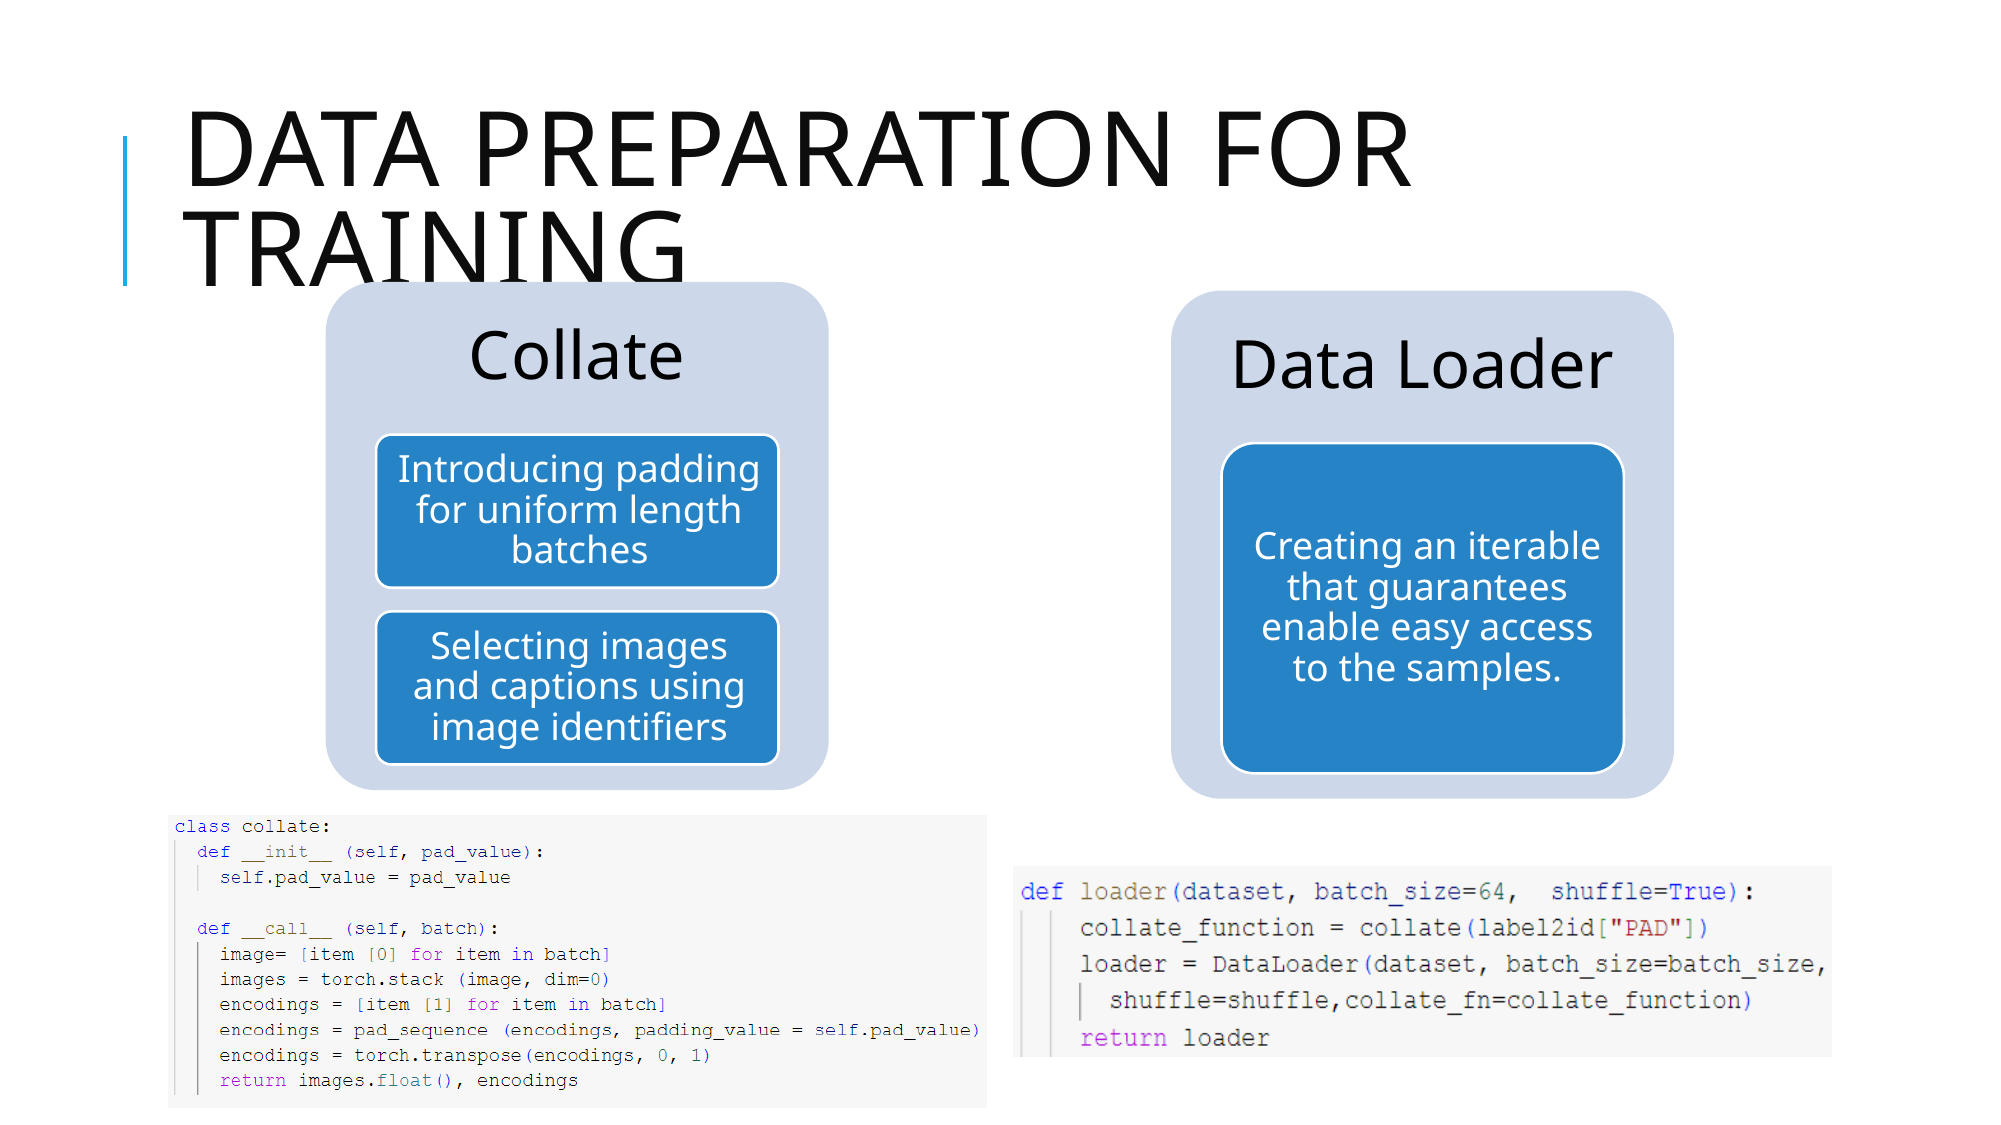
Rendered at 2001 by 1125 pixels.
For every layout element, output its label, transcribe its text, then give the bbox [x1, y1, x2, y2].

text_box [1170, 290, 1675, 799]
picture [1013, 866, 1833, 1057]
picture [167, 815, 987, 1109]
text_box [1172, 0, 2000, 230]
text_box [325, 281, 829, 791]
title Data preparation for training [168, 83, 1763, 330]
